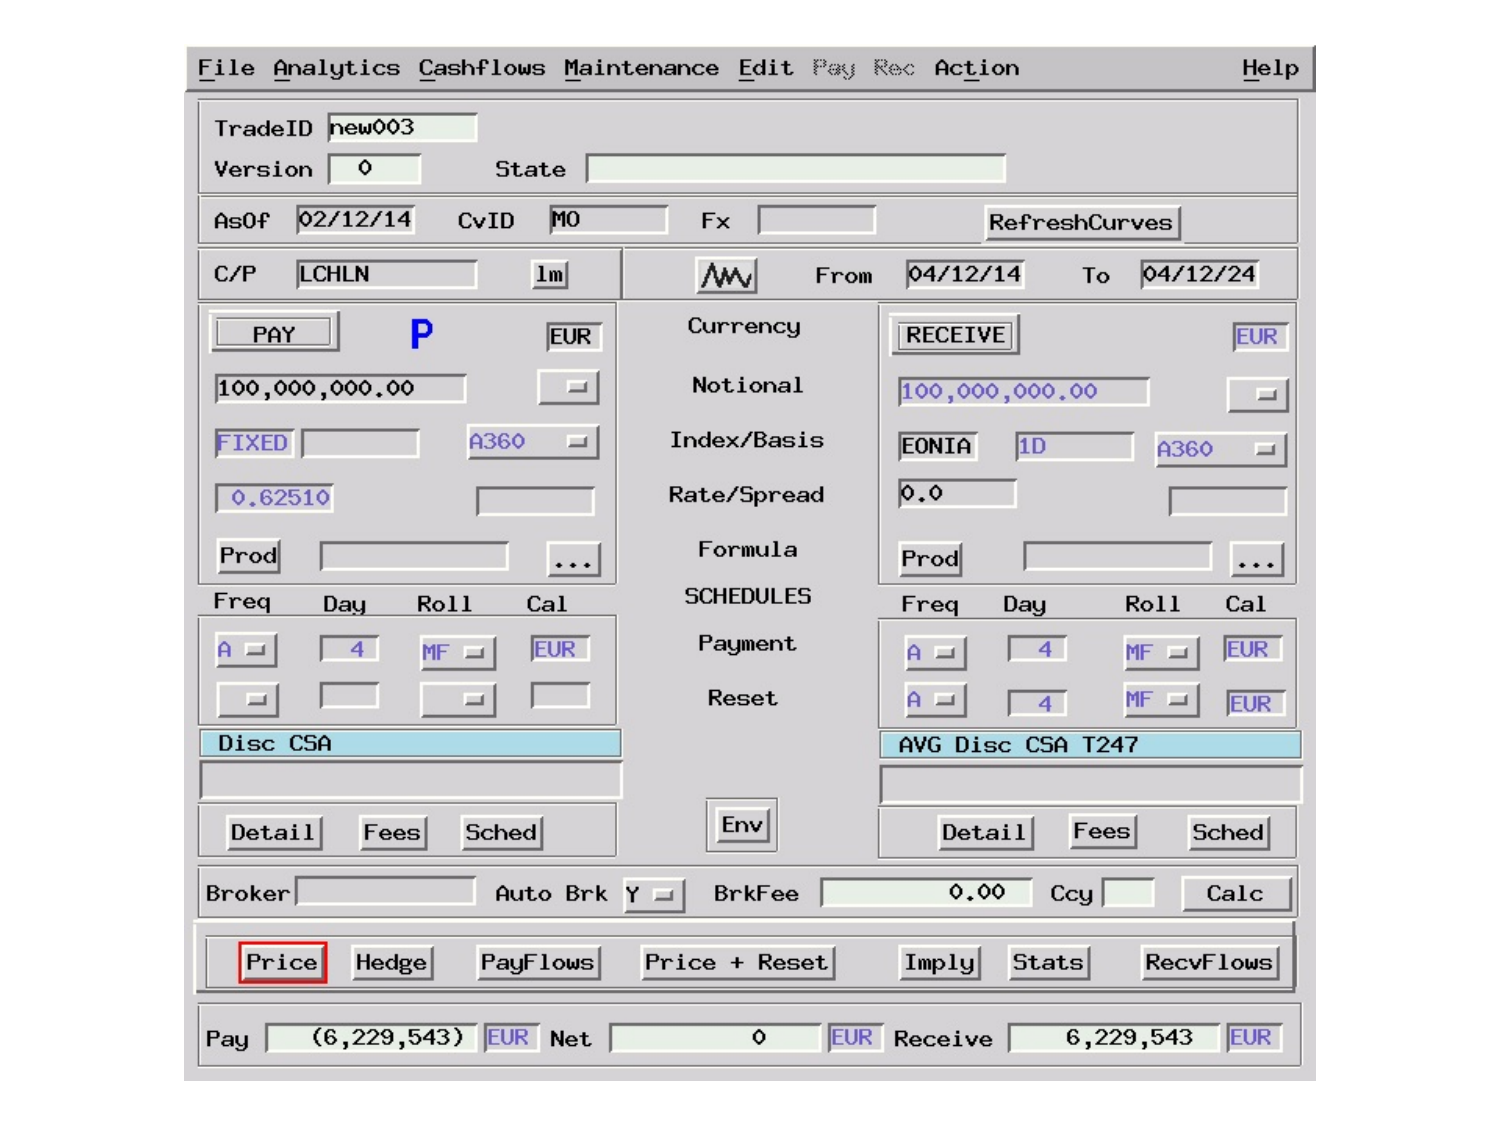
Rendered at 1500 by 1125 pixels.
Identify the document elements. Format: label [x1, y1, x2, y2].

picture [184, 44, 1316, 1081]
